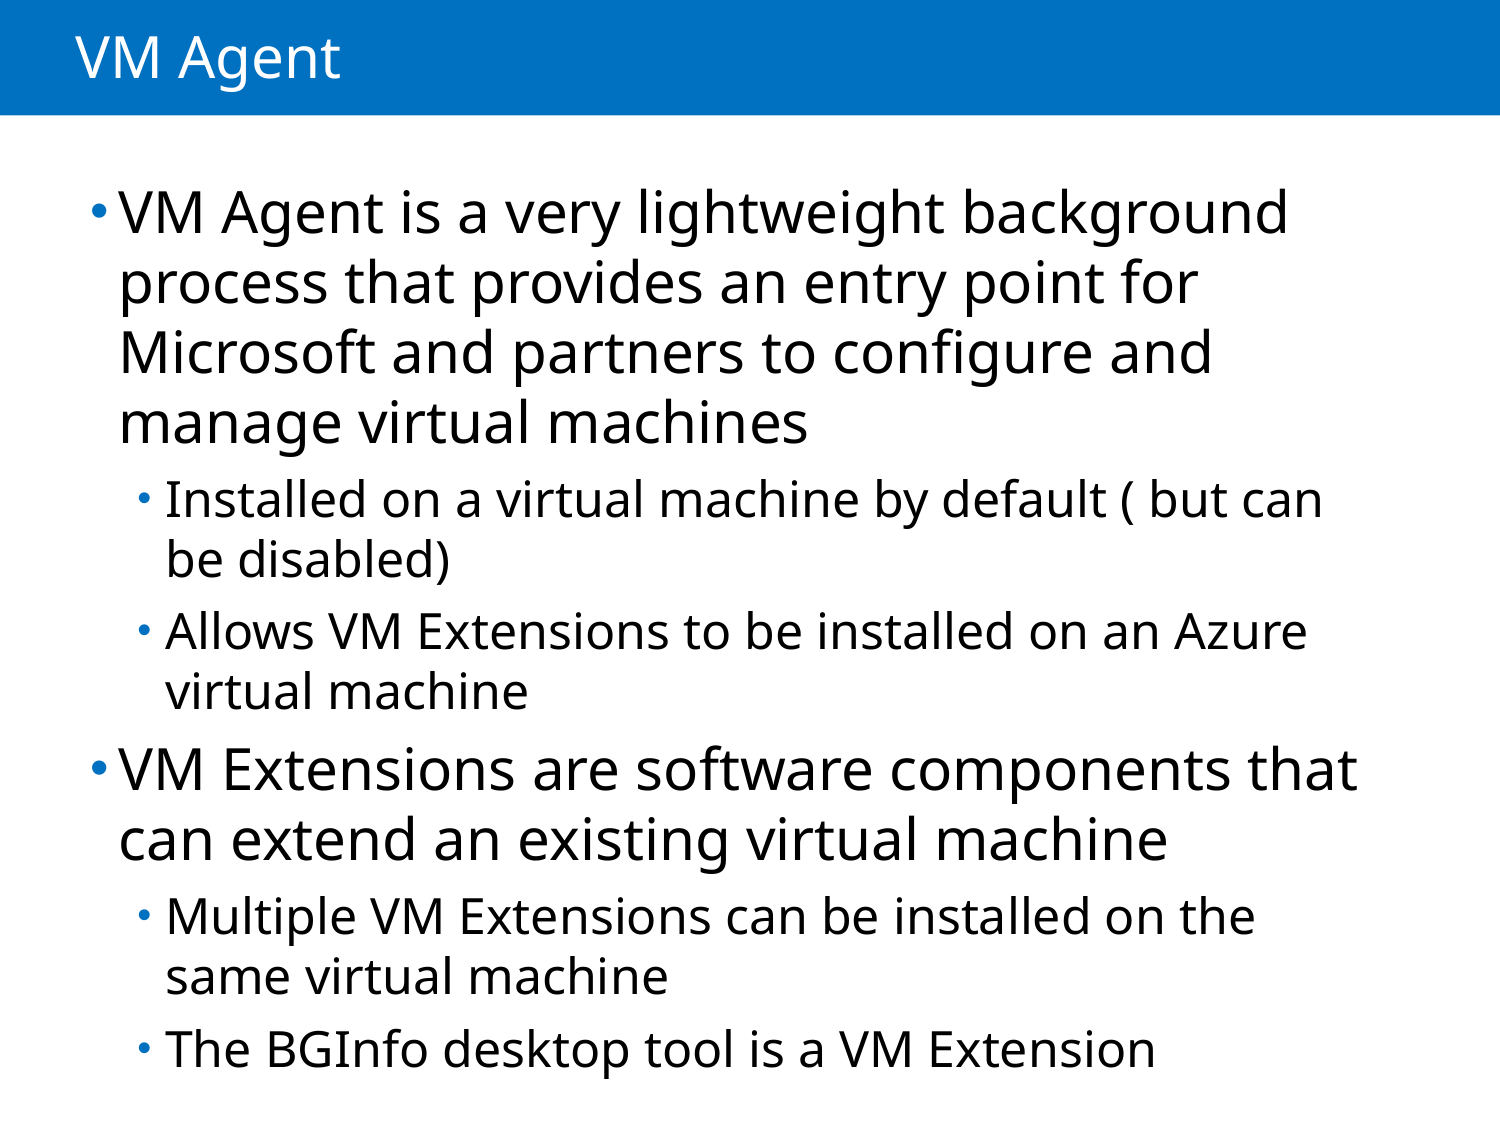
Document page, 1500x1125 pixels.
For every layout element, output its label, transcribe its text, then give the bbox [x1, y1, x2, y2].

text_box VM Agent is a very lightweight background process that provides an entry point for Microsoft and partners to configure and manage virtual machines Installed on a virtual machine by default ( but can be disabled) Allows VM Extensions to be installed on an Azure virtual machine VM Extensions are software components that can extend an existing virtual machine Multiple VM Extensions can be installed on the same virtual machine The BGInfo desktop tool is a VM Extension [75, 167, 1408, 1012]
title VM Agent [75, 0, 1351, 122]
